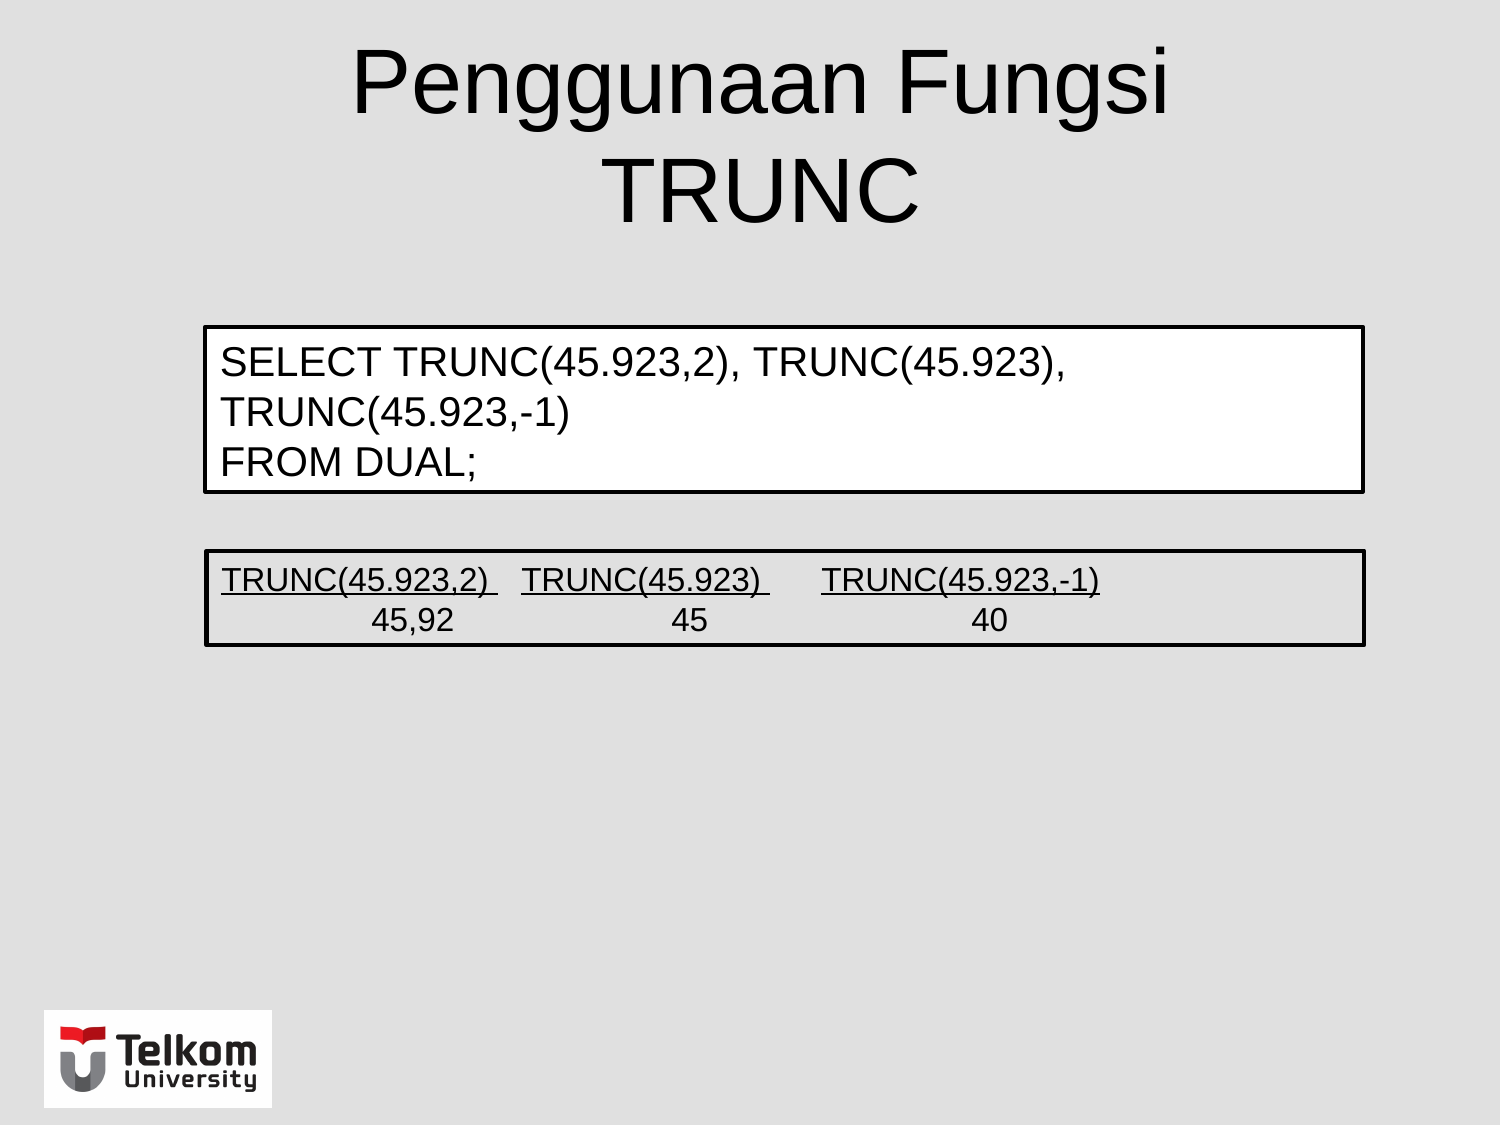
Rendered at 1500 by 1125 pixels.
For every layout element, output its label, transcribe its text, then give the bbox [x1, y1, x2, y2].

text_box TRUNC(45.923,2) TRUNC(45.923) TRUNC(45.923,-1) 45,92 45 40 [204, 549, 1366, 647]
picture [44, 1010, 272, 1108]
text_box SELECT TRUNC(45.923,2), TRUNC(45.923), TRUNC(45.923,-1) FROM DUAL; [203, 325, 1365, 494]
title Penggunaan Fungsi TRUNC [212, 66, 1310, 197]
